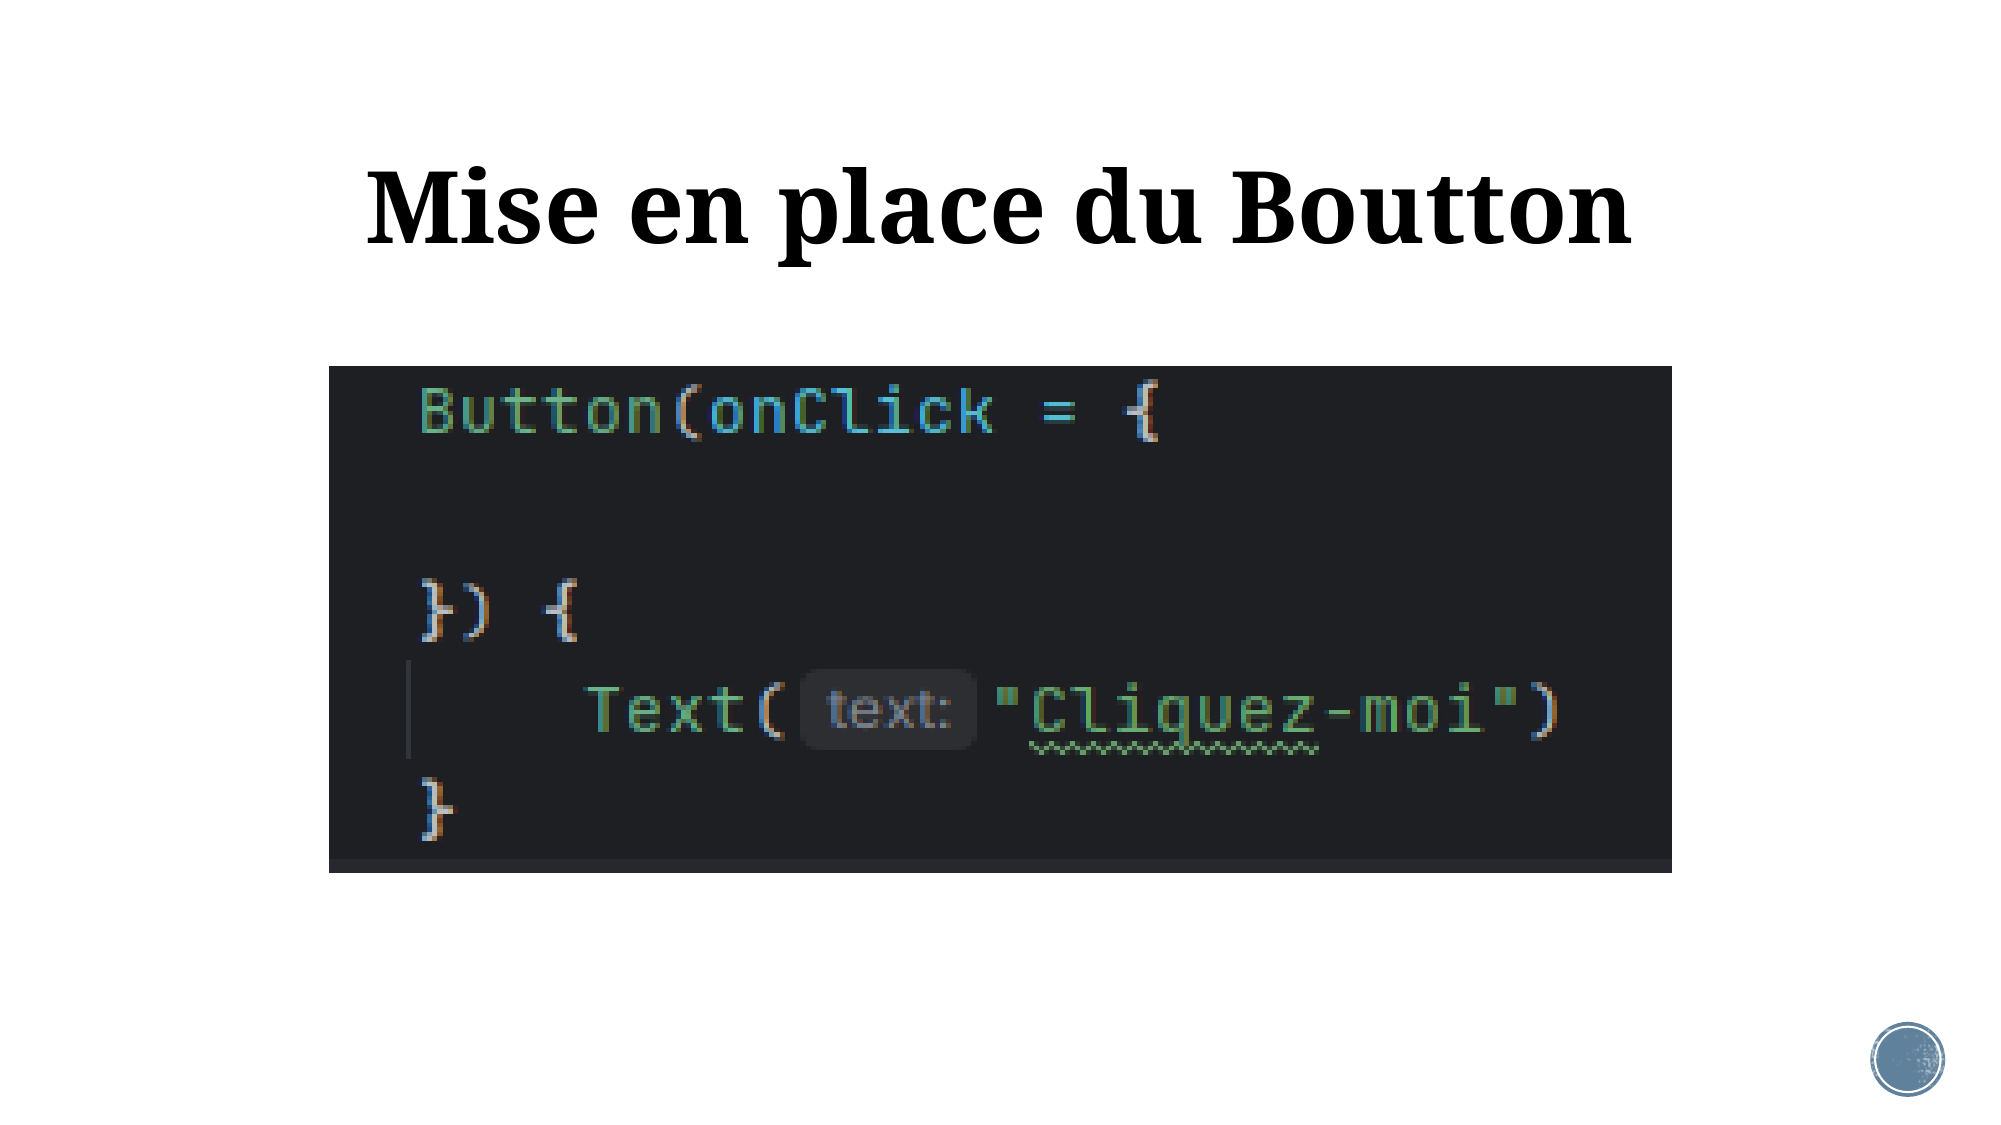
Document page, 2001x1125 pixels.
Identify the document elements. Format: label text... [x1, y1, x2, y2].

title Mise en place du Boutton [175, 79, 1826, 344]
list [330, 366, 1671, 872]
